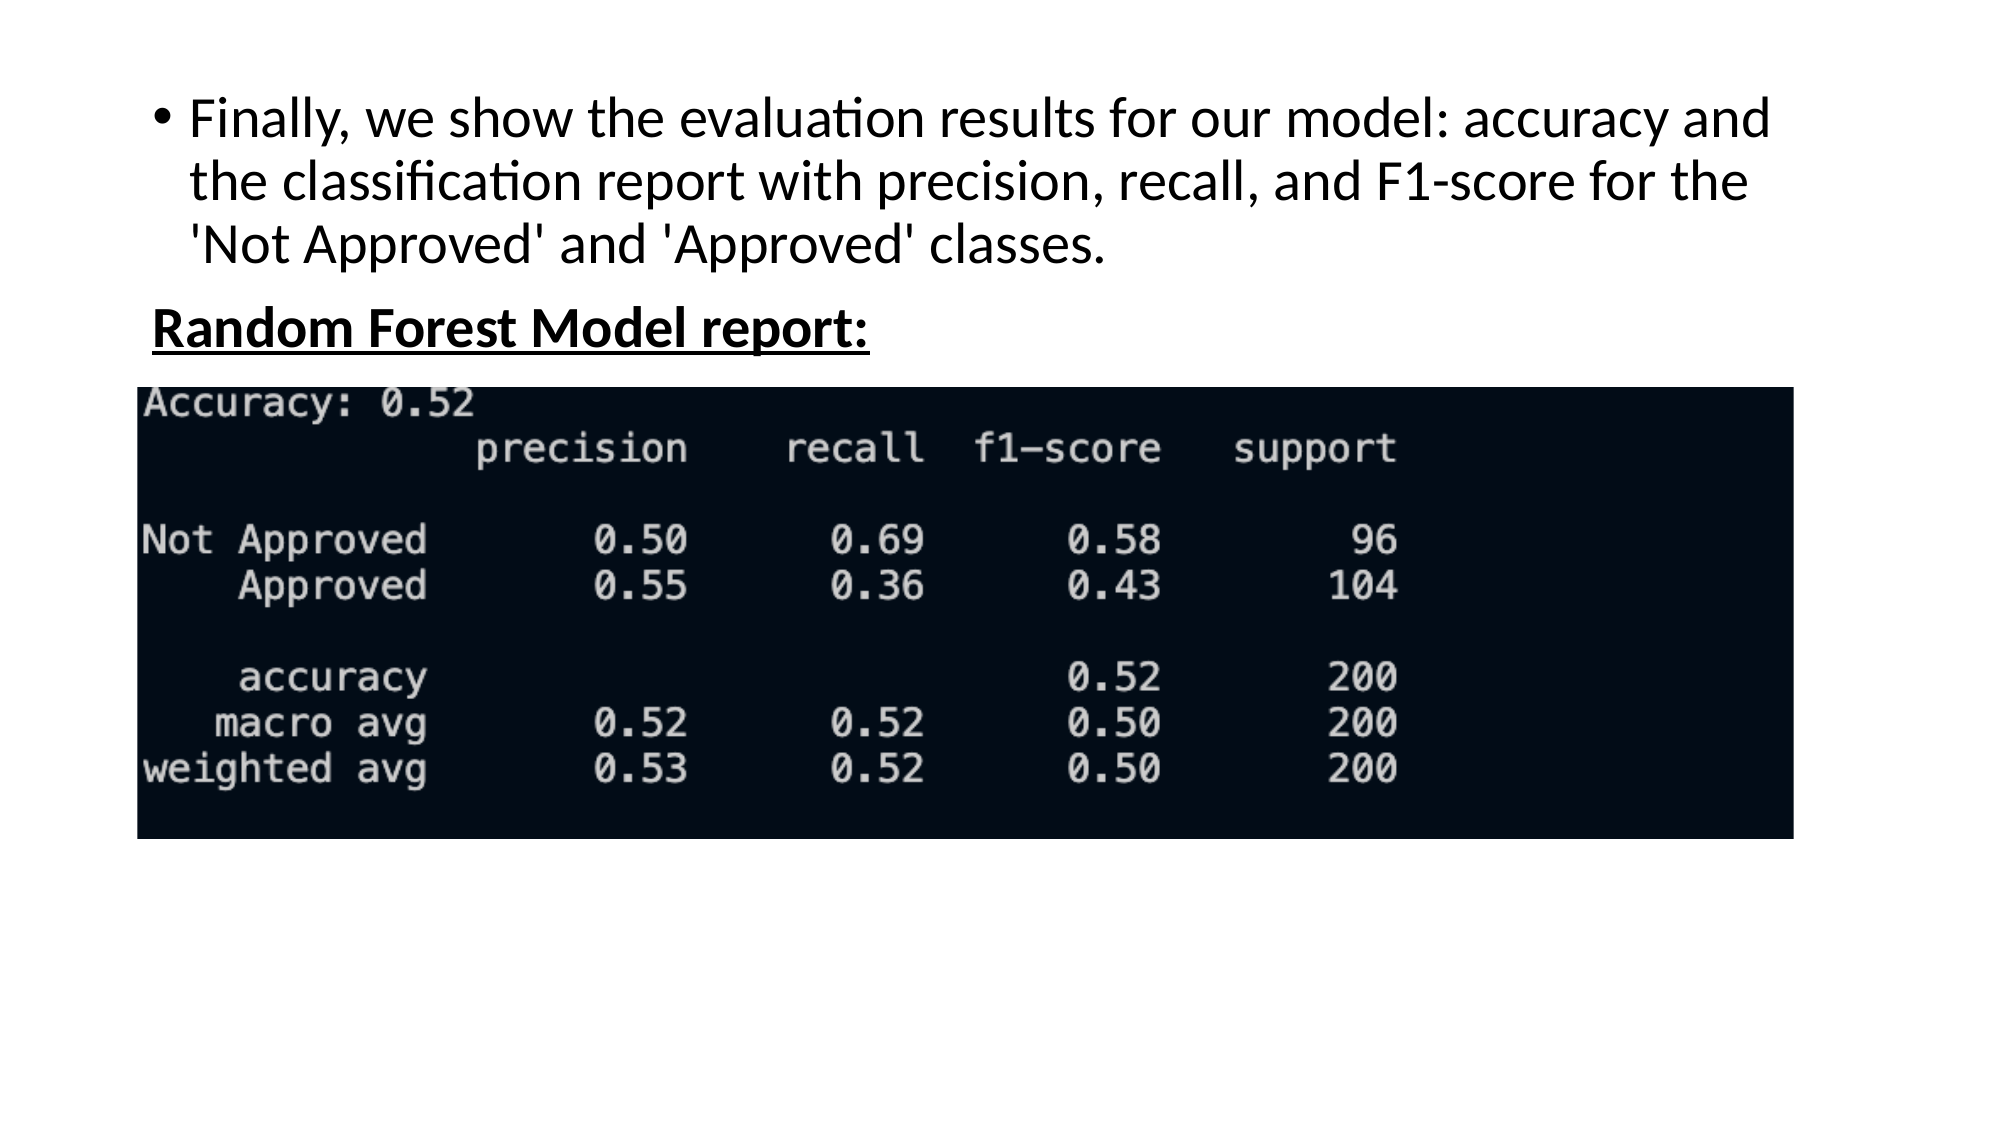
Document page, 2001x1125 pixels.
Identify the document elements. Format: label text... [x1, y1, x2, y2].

picture [137, 387, 1794, 839]
list Finally, we show the evaluation results for our model: accuracy and the classification report with precision, recall, and F1-score for the 'Not Approved' and 'Approved' classes. Random Forest Model report: [137, 80, 1863, 1014]
